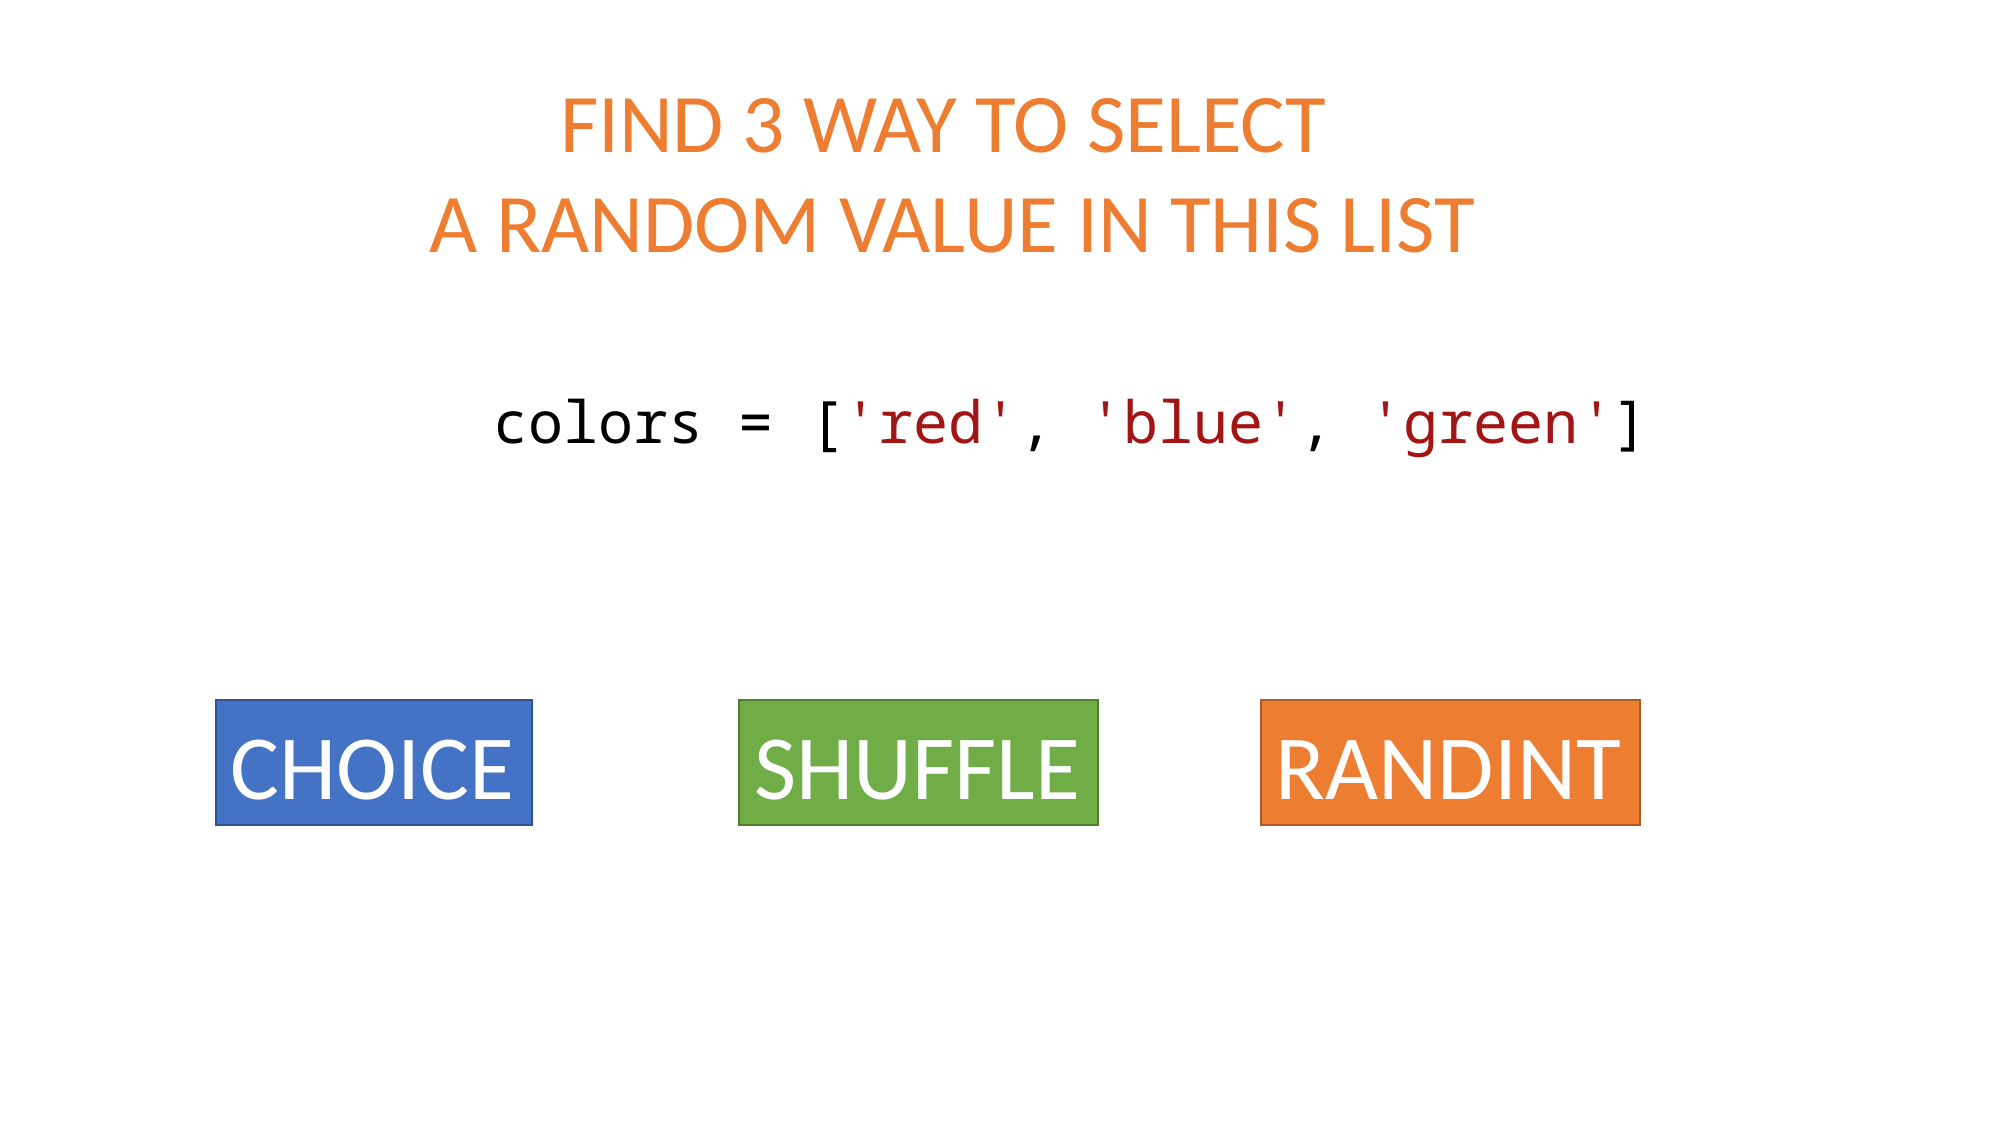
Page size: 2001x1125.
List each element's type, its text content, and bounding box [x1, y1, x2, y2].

text_box FIND 3 WAY TO SELECT A RANDOM VALUE IN THIS LIST [408, 61, 1497, 277]
text_box RANDINT [1260, 699, 1641, 825]
text_box SHUFFLE [739, 699, 1099, 825]
text_box CHOICE [215, 699, 533, 825]
text_box colors = ['red', 'blue', 'green'] [478, 385, 1729, 526]
